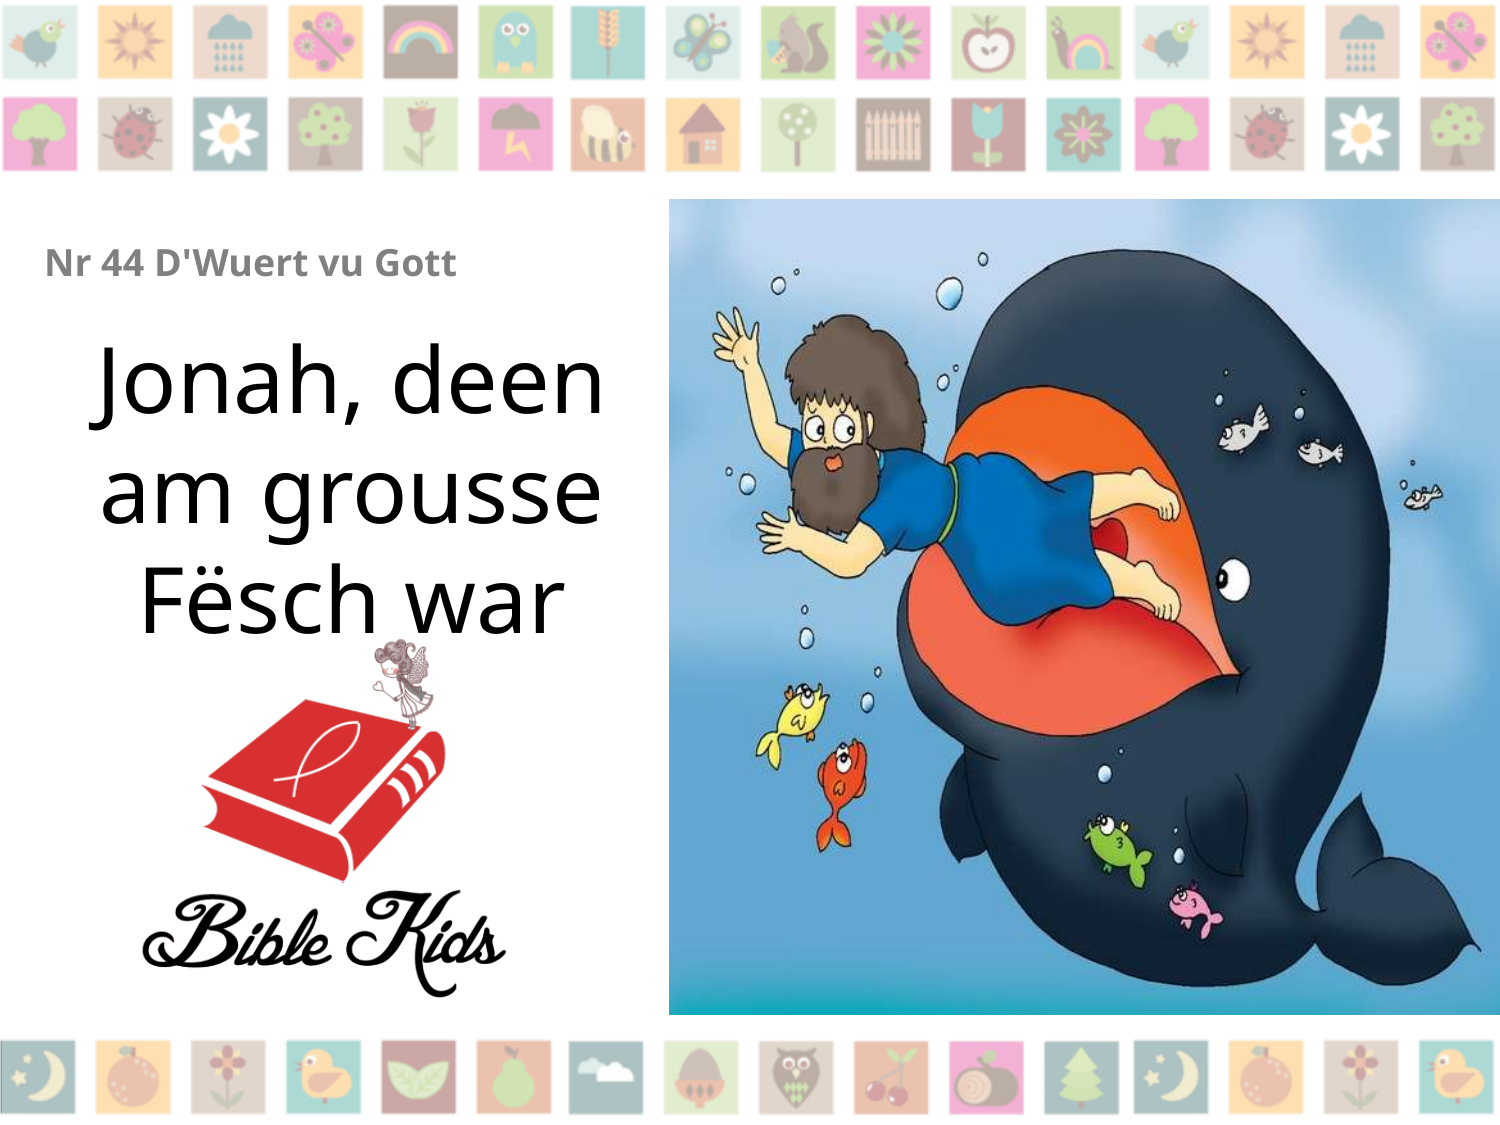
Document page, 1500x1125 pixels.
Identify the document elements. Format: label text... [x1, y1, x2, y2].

picture [117, 600, 544, 1027]
text_box Jonah, deen am grousse Fësch war [29, 314, 663, 659]
picture [668, 198, 1500, 1015]
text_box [0, 3, 1500, 181]
text_box Nr 44 D'Wuert vu Gott [29, 231, 543, 292]
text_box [0, 1028, 1500, 1118]
